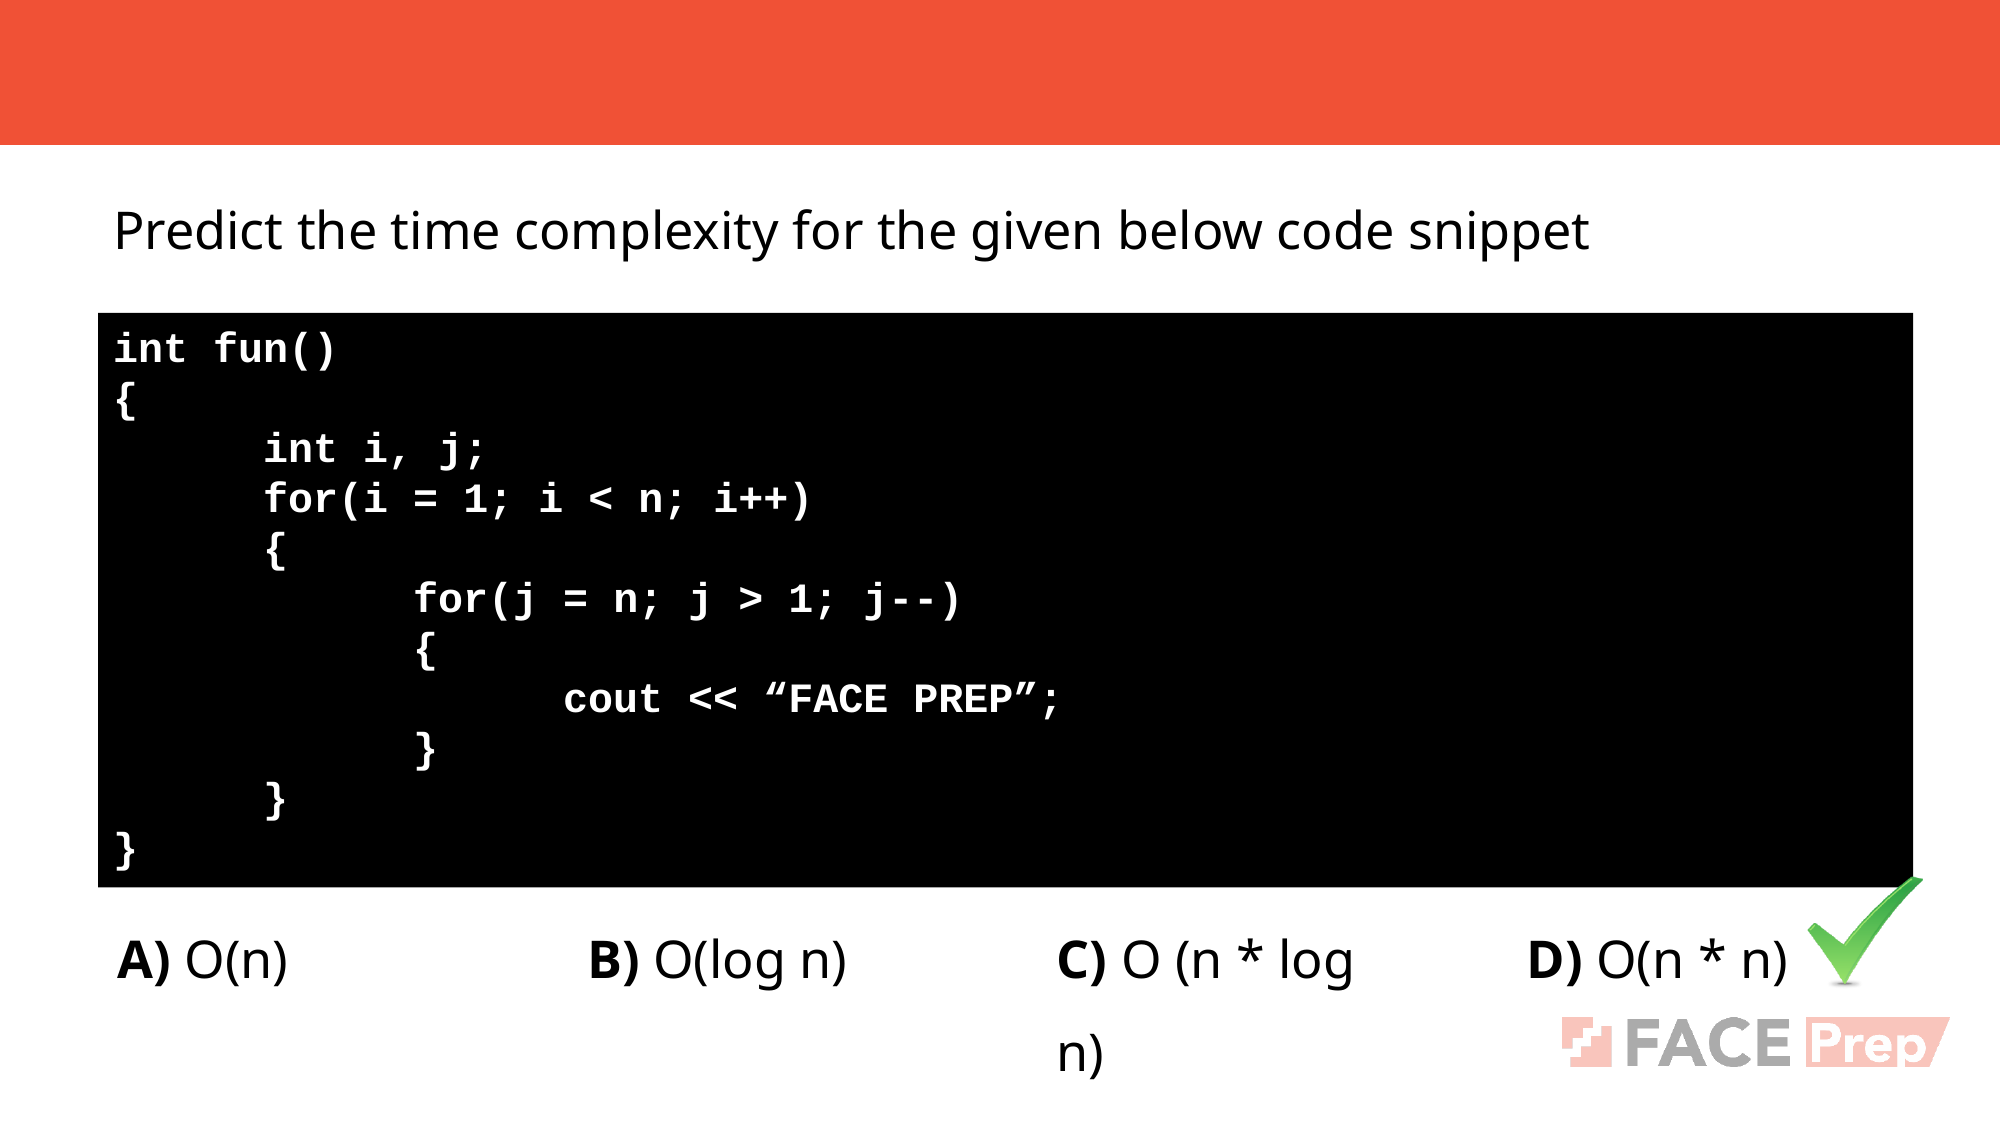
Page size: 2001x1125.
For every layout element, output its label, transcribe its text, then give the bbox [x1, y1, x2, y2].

picture [1562, 1017, 1950, 1067]
text_box A) O(n) [102, 887, 485, 997]
picture [1806, 875, 1923, 989]
text_box C) O (n * log n) [1041, 887, 1424, 1090]
text_box int fun() { int i, j; for(i = 1; i < n; i++) { for(j = n; j > 1; j--) { cout << “FACE PREP”; } } } [98, 312, 1914, 888]
text_box Predict the time complexity for the given below code snippet [98, 189, 1895, 268]
text_box D) O(n * n) [1511, 887, 1807, 997]
text_box [0, 0, 2000, 145]
text_box B) O(log n) [572, 887, 955, 997]
